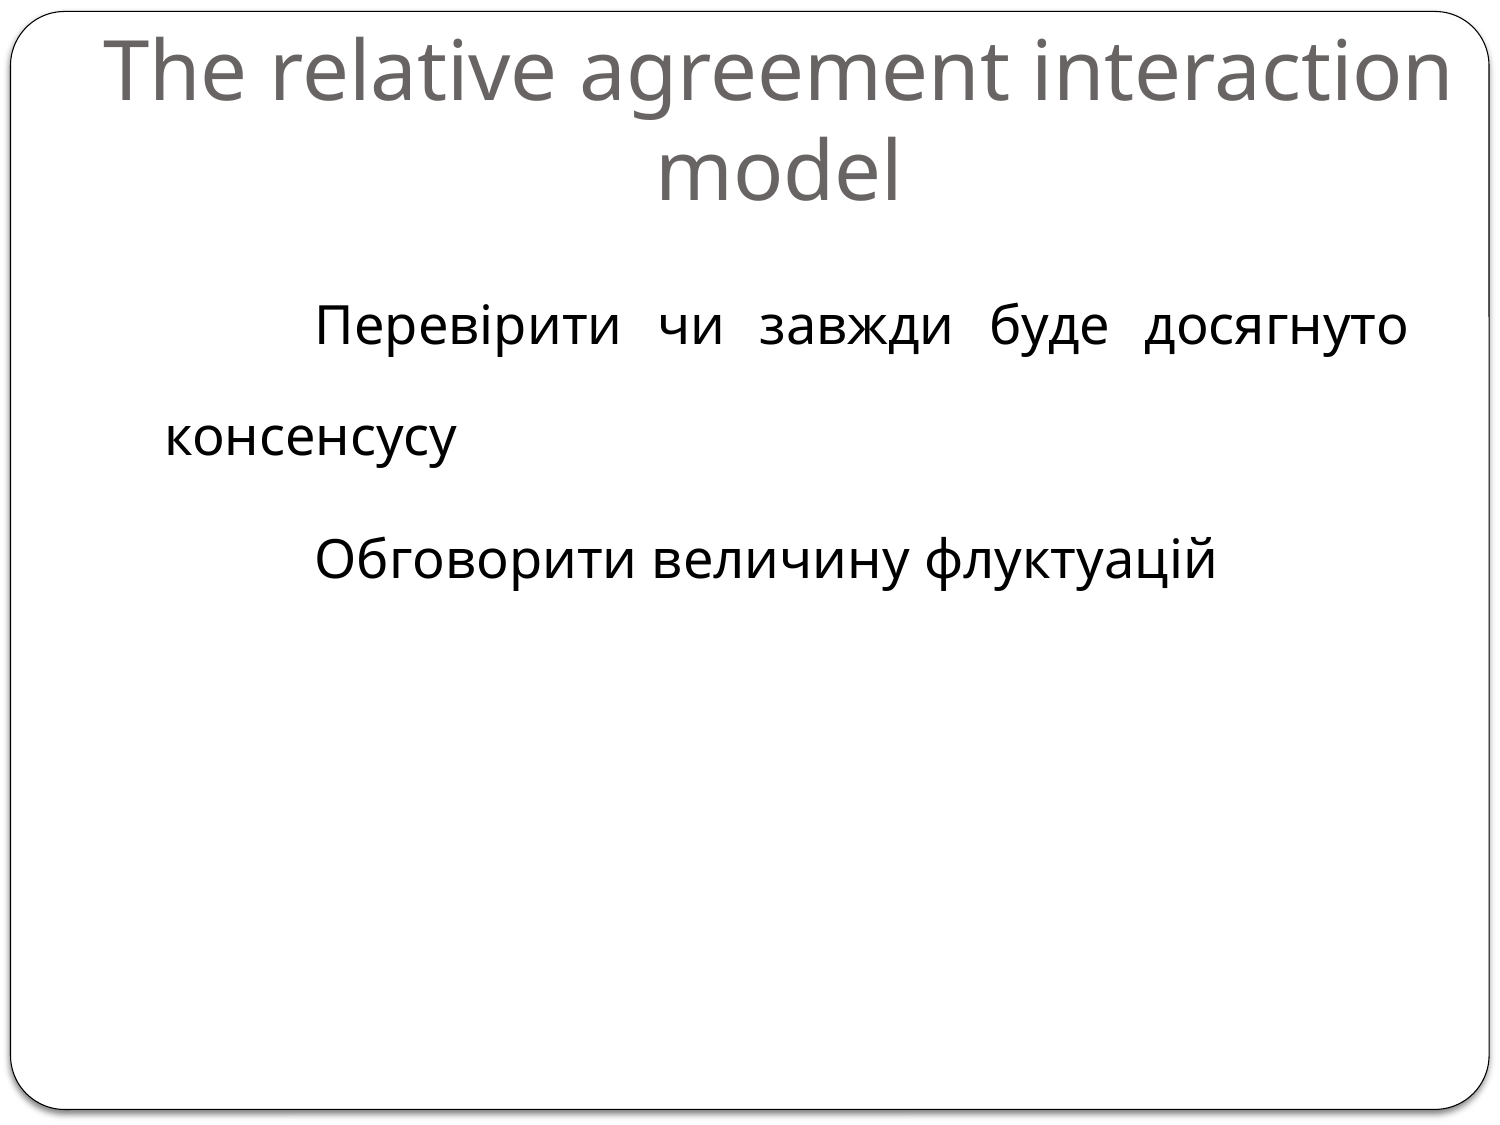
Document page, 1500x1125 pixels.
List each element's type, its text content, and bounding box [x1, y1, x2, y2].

title The relative agreement interaction model [17, 45, 1500, 233]
list Перевірити чи завжди буде досягнуто консенсусу Обговорити величину флуктуацій [150, 237, 1425, 988]
